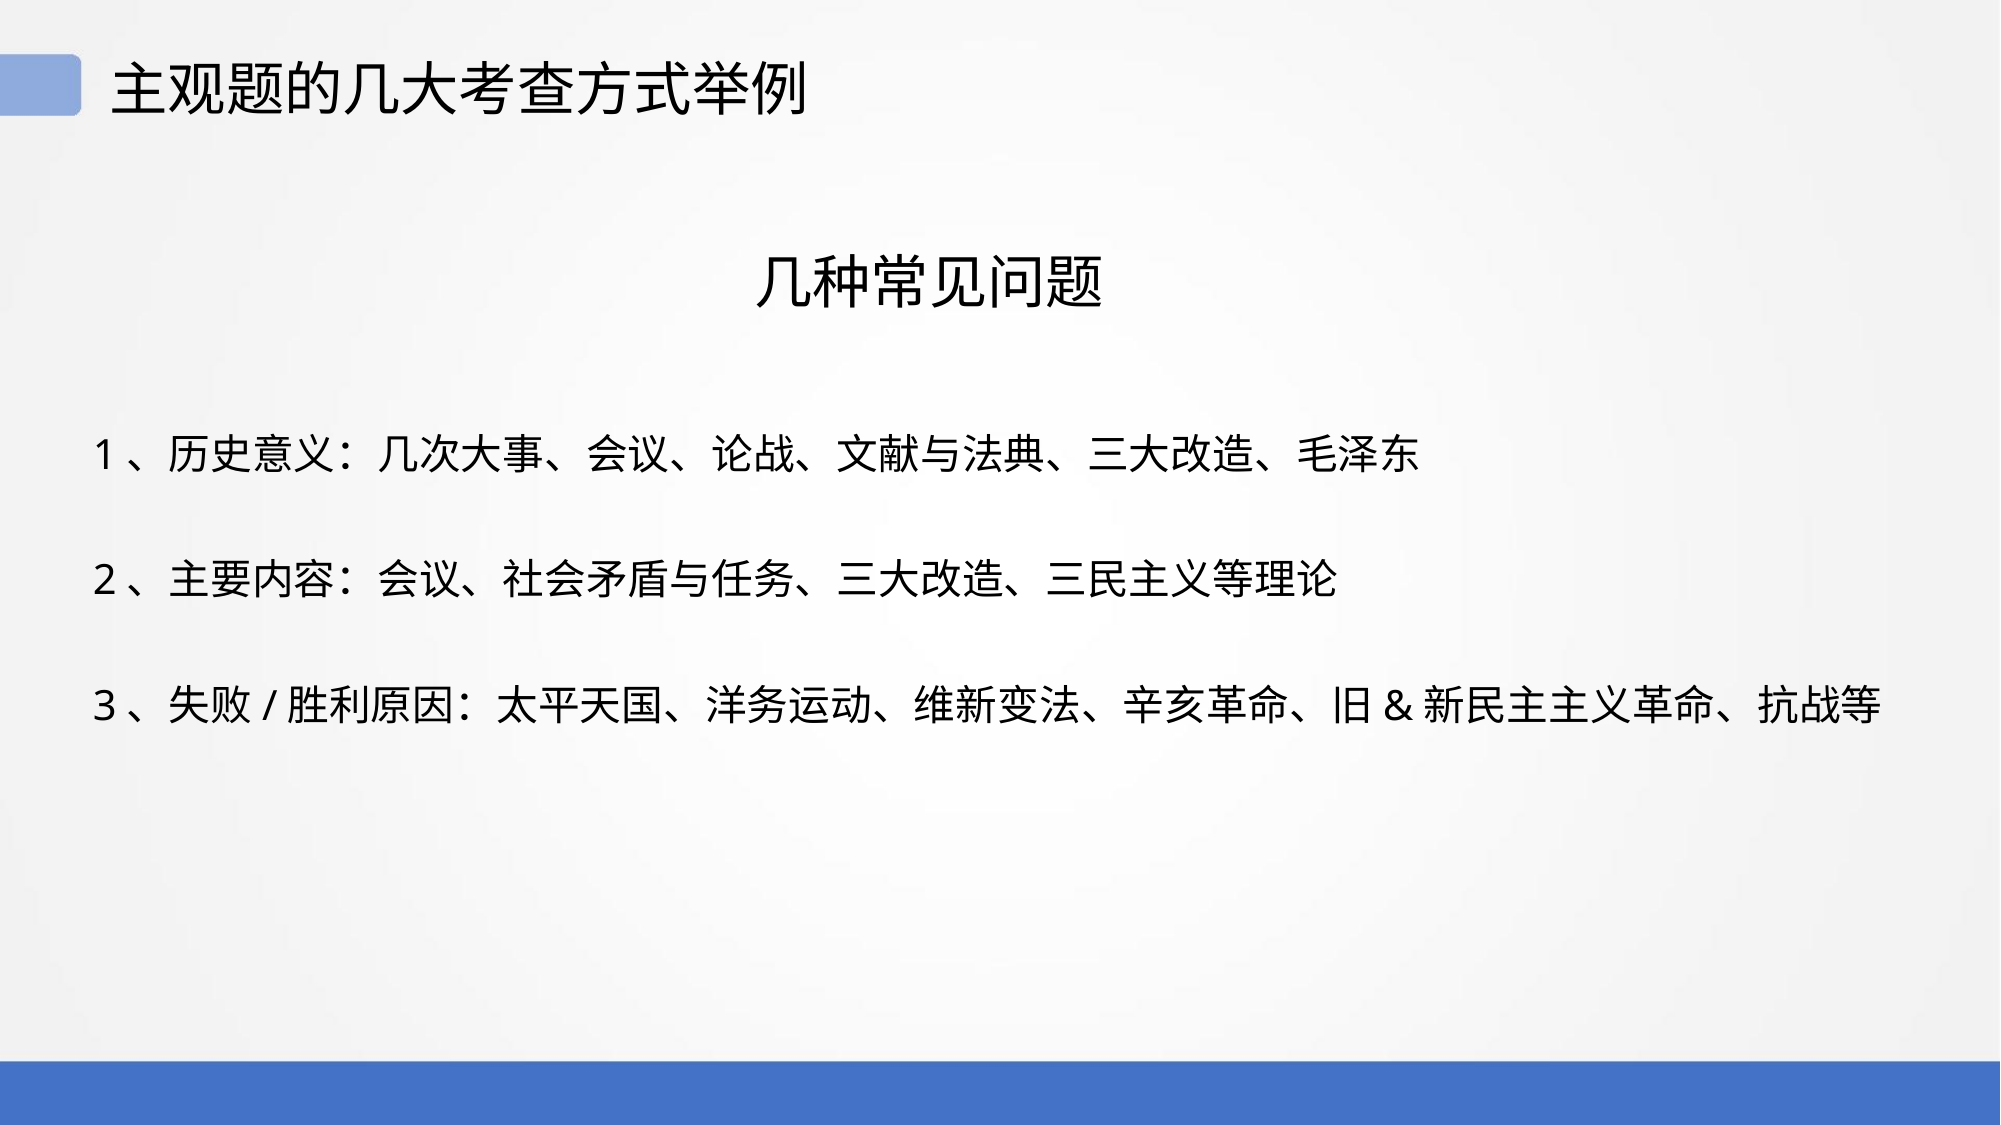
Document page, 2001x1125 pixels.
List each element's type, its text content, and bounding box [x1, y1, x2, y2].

text_box 1、历史意义：几次大事、会议、论战、文献与法典、三大改造、毛泽东 2、主要内容：会议、社会矛盾与任务、三大改造、三民主义等理论 3、失败/胜利原因：太平天国、洋务运动、维新变法、辛亥革命、旧&新民主主义革命、抗战等 [92, 435, 2000, 729]
text_box 几种常见问题 [754, 251, 1220, 316]
text_box [0, 0, 2000, 1125]
text_box 主观题的几大考查方式举例 [109, 58, 921, 123]
